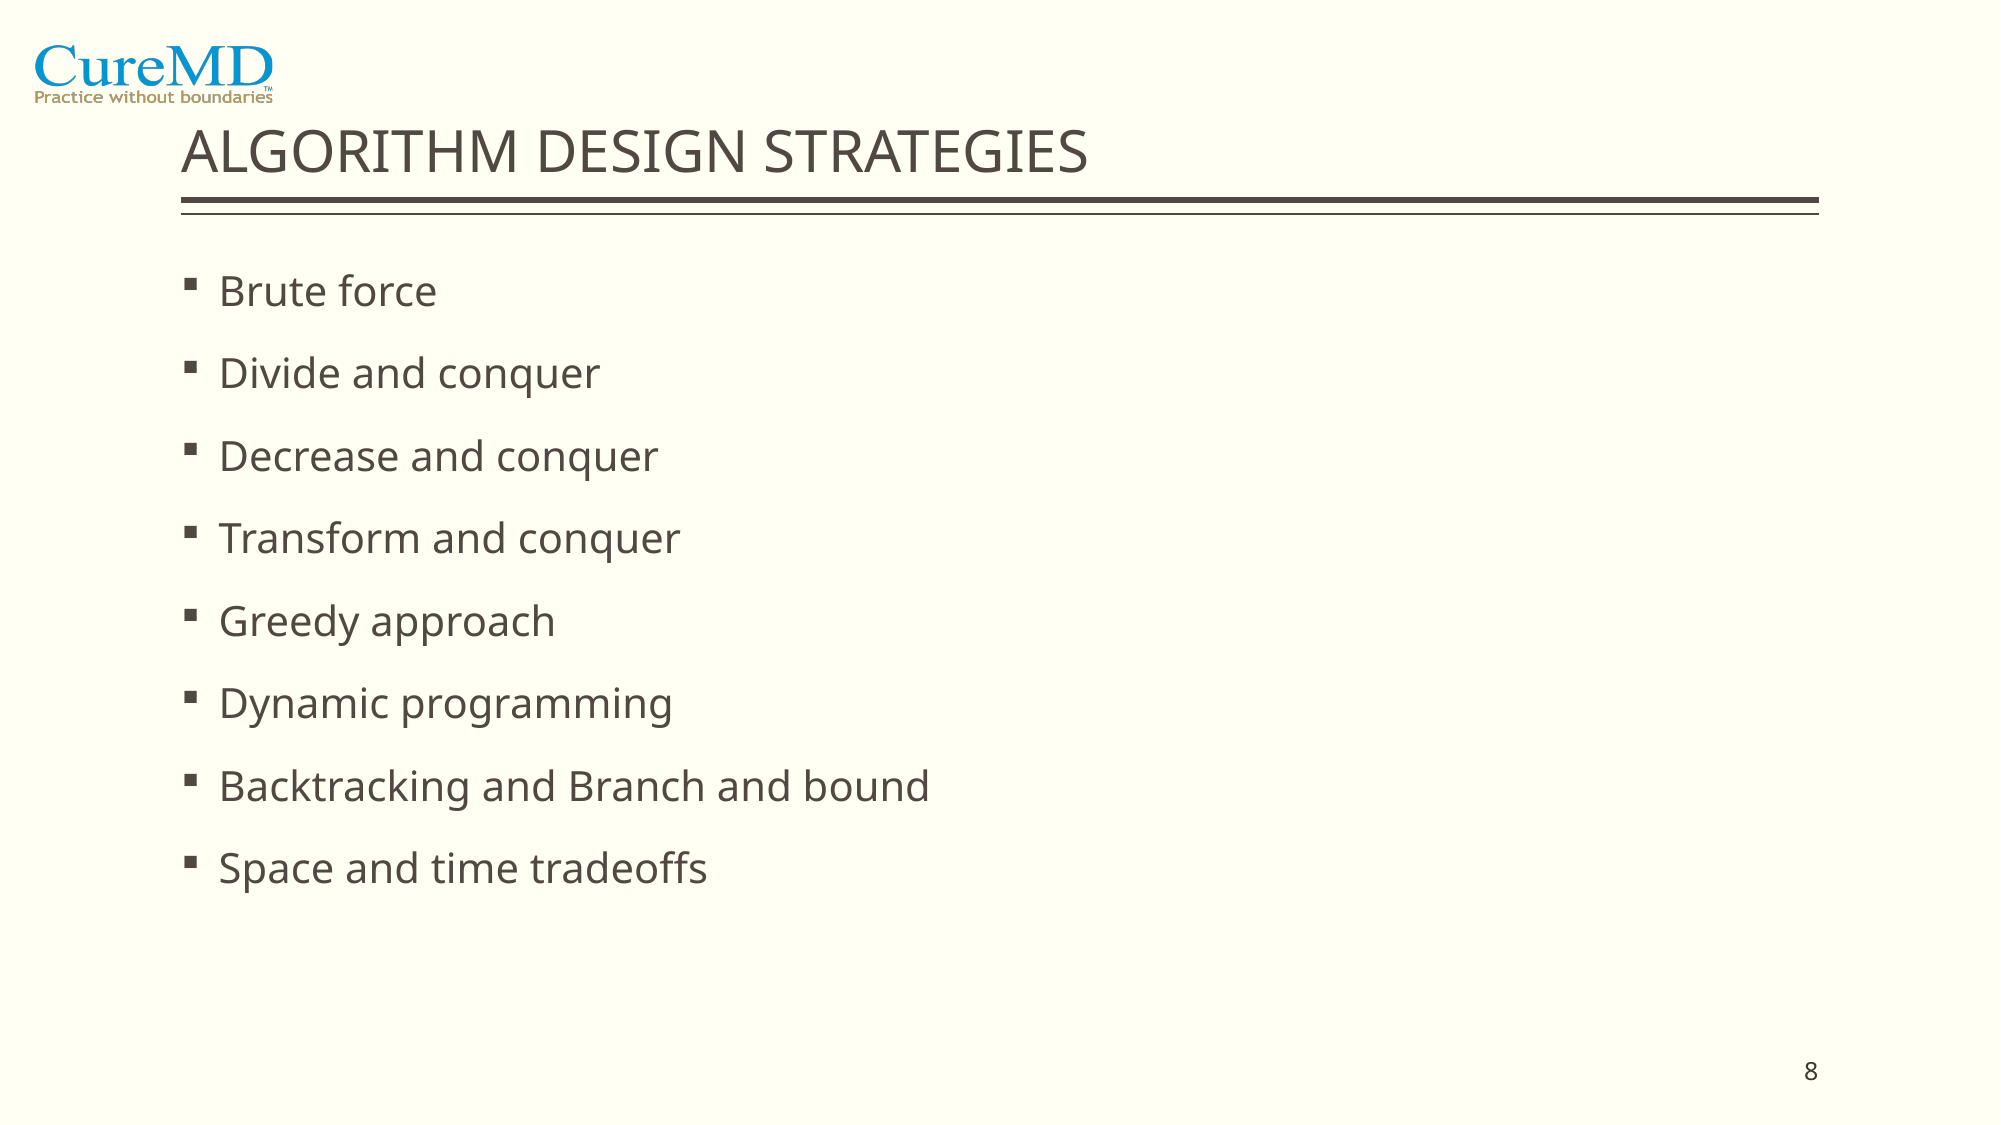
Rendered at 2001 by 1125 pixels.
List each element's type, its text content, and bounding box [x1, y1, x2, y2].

list Brute force Divide and conquer Decrease and conquer Transform and conquer Greedy approach Dynamic programming Backtracking and Branch and bound Space and time tradeoffs [181, 262, 1819, 1013]
picture [35, 45, 51, 60]
picture [35, 45, 181, 103]
slide_number 8 [1518, 1042, 1819, 1103]
title ALGORITHM DESIGN STRATEGIES [181, 12, 1819, 193]
